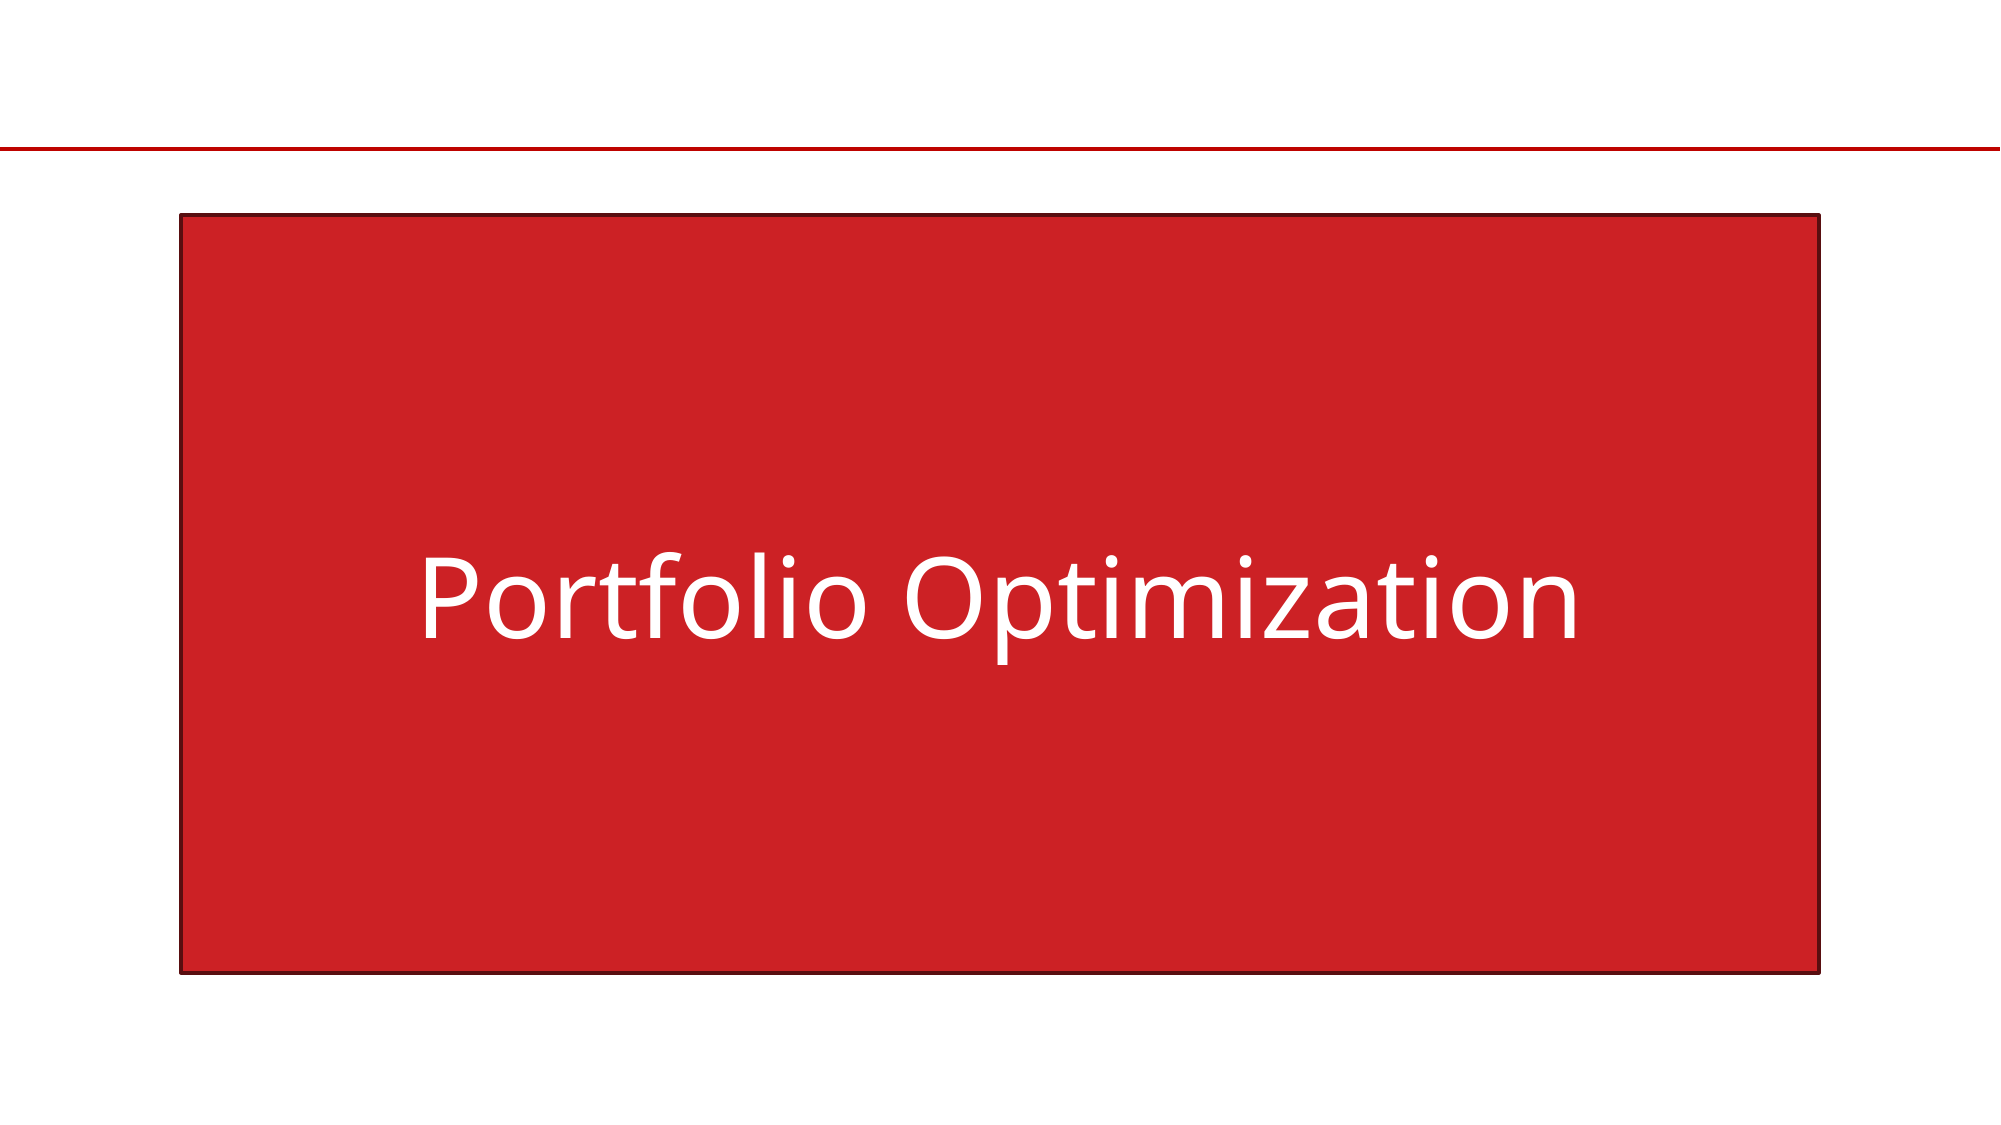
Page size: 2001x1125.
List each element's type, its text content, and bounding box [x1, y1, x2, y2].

text_box Portfolio Optimization [179, 213, 1821, 975]
